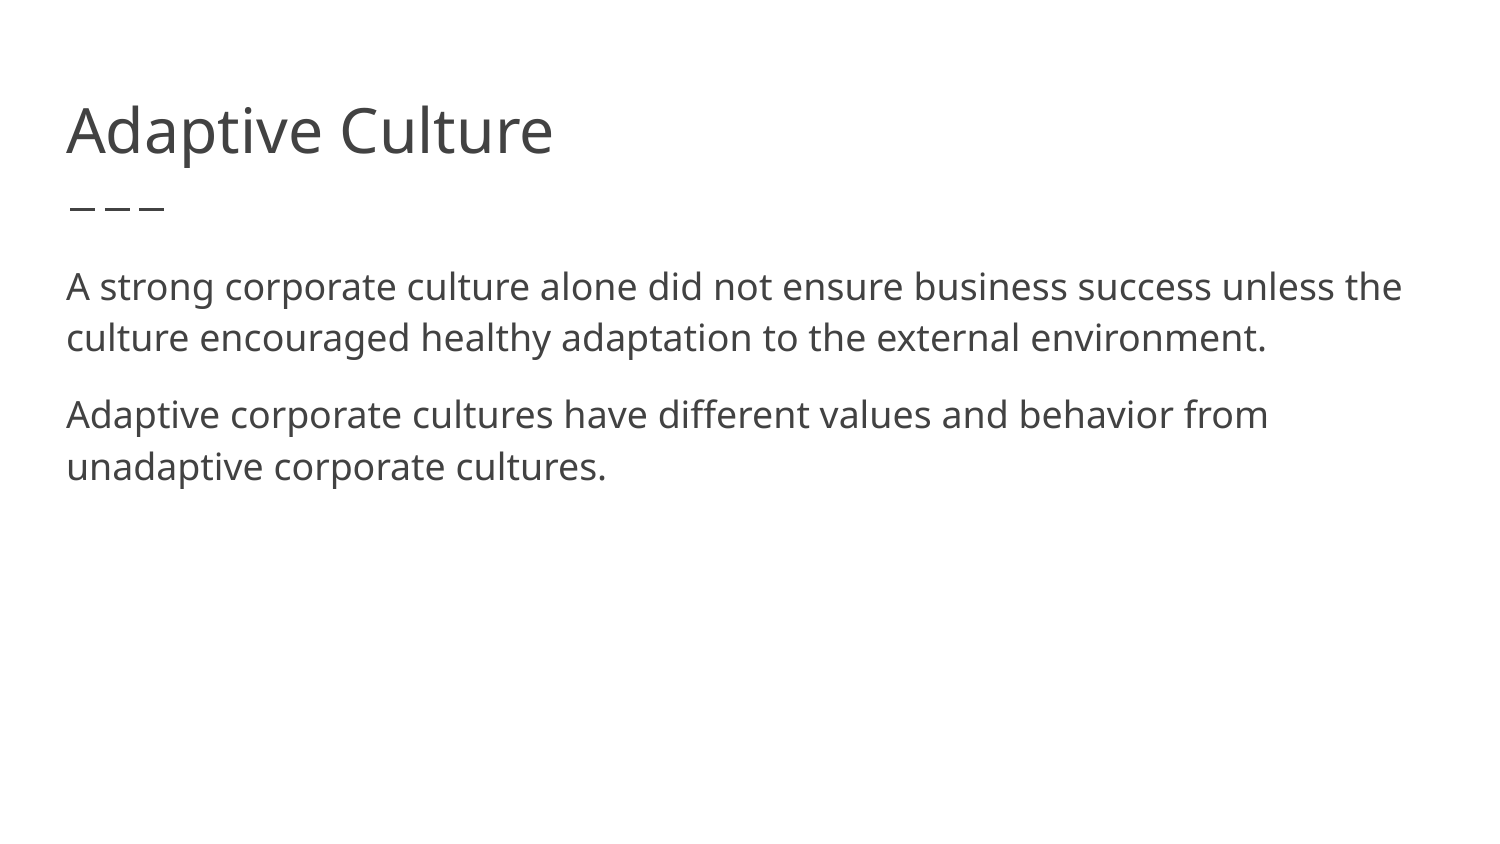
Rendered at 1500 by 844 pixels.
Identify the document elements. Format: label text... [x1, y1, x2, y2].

title Adaptive Culture [51, 61, 1449, 182]
list A strong corporate culture alone did not ensure business success unless the culture encouraged healthy adaptation to the external environment. Adaptive corporate cultures have different values and behavior from unadaptive corporate cultures. [51, 240, 1449, 750]
